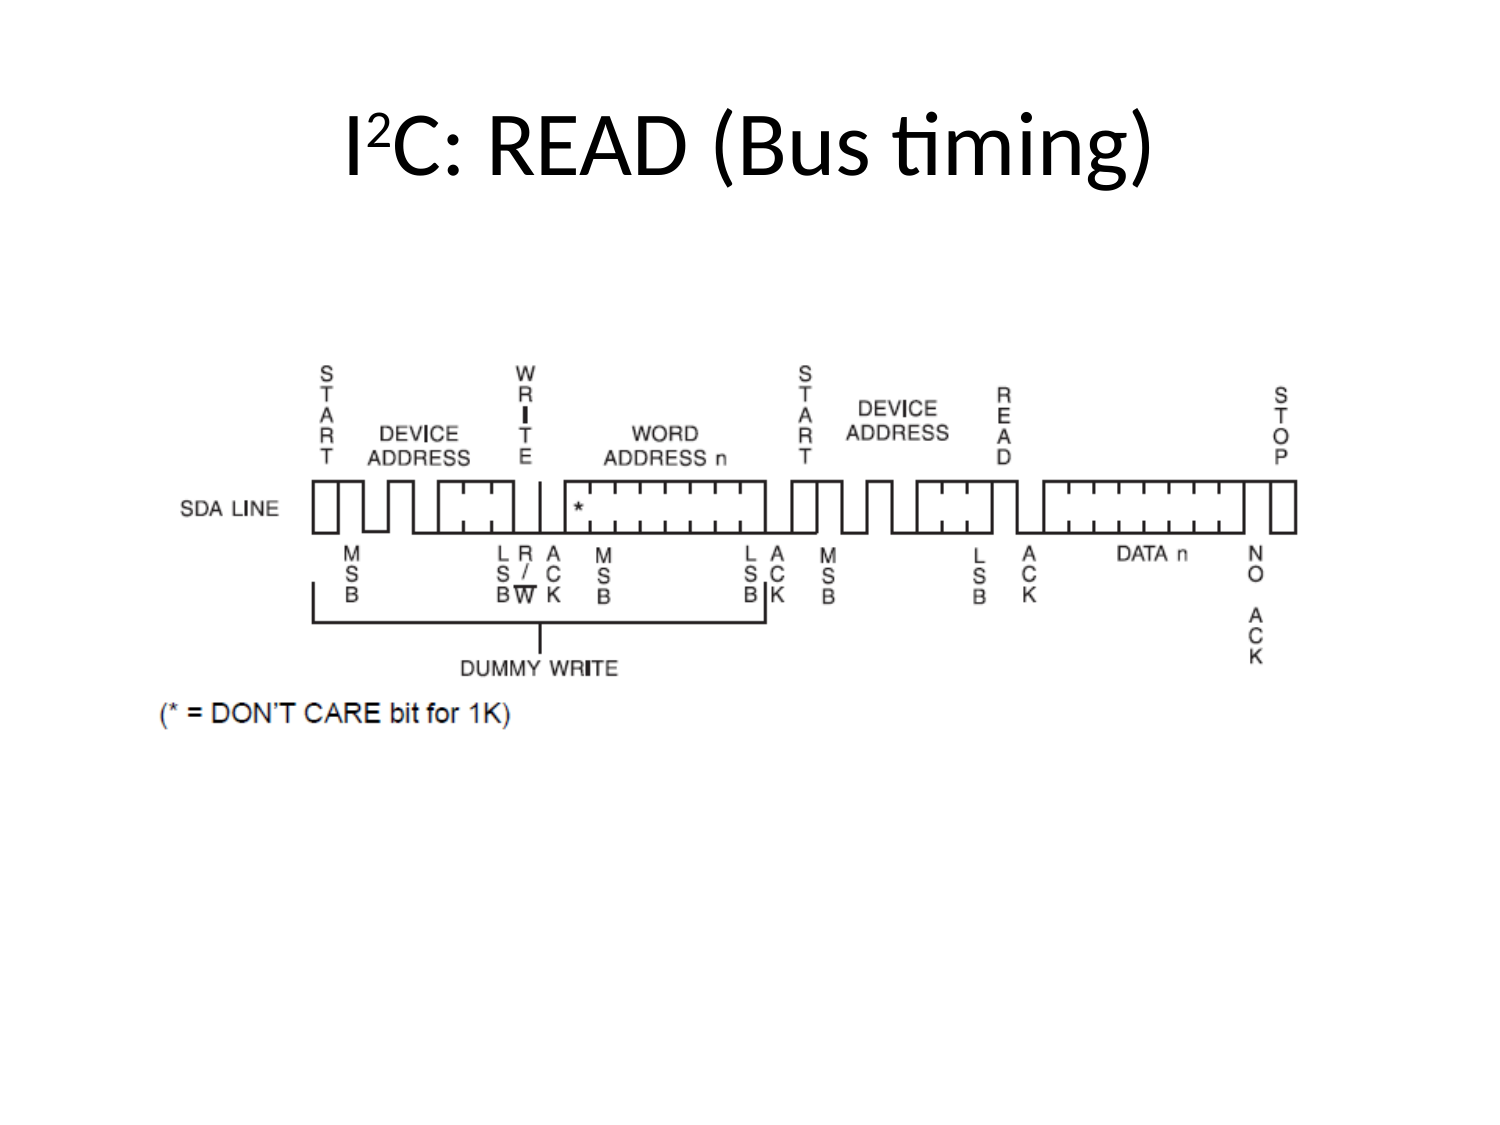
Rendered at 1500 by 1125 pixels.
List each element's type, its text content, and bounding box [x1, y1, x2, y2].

title I2C: READ (Bus timing) [75, 45, 1425, 233]
picture [129, 350, 1371, 775]
